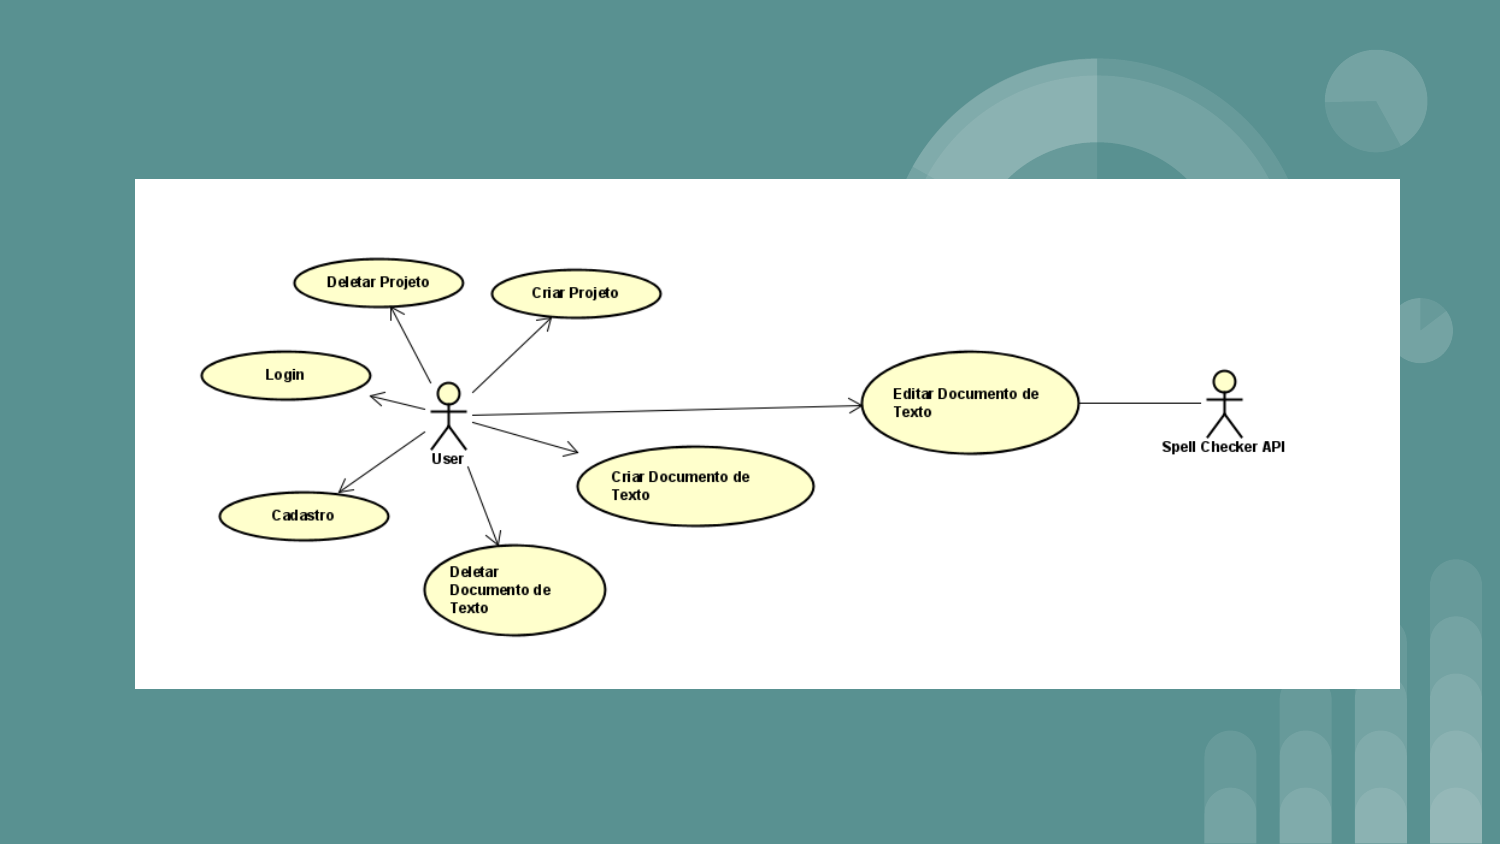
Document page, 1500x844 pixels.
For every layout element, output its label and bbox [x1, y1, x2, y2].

picture [134, 178, 1400, 689]
